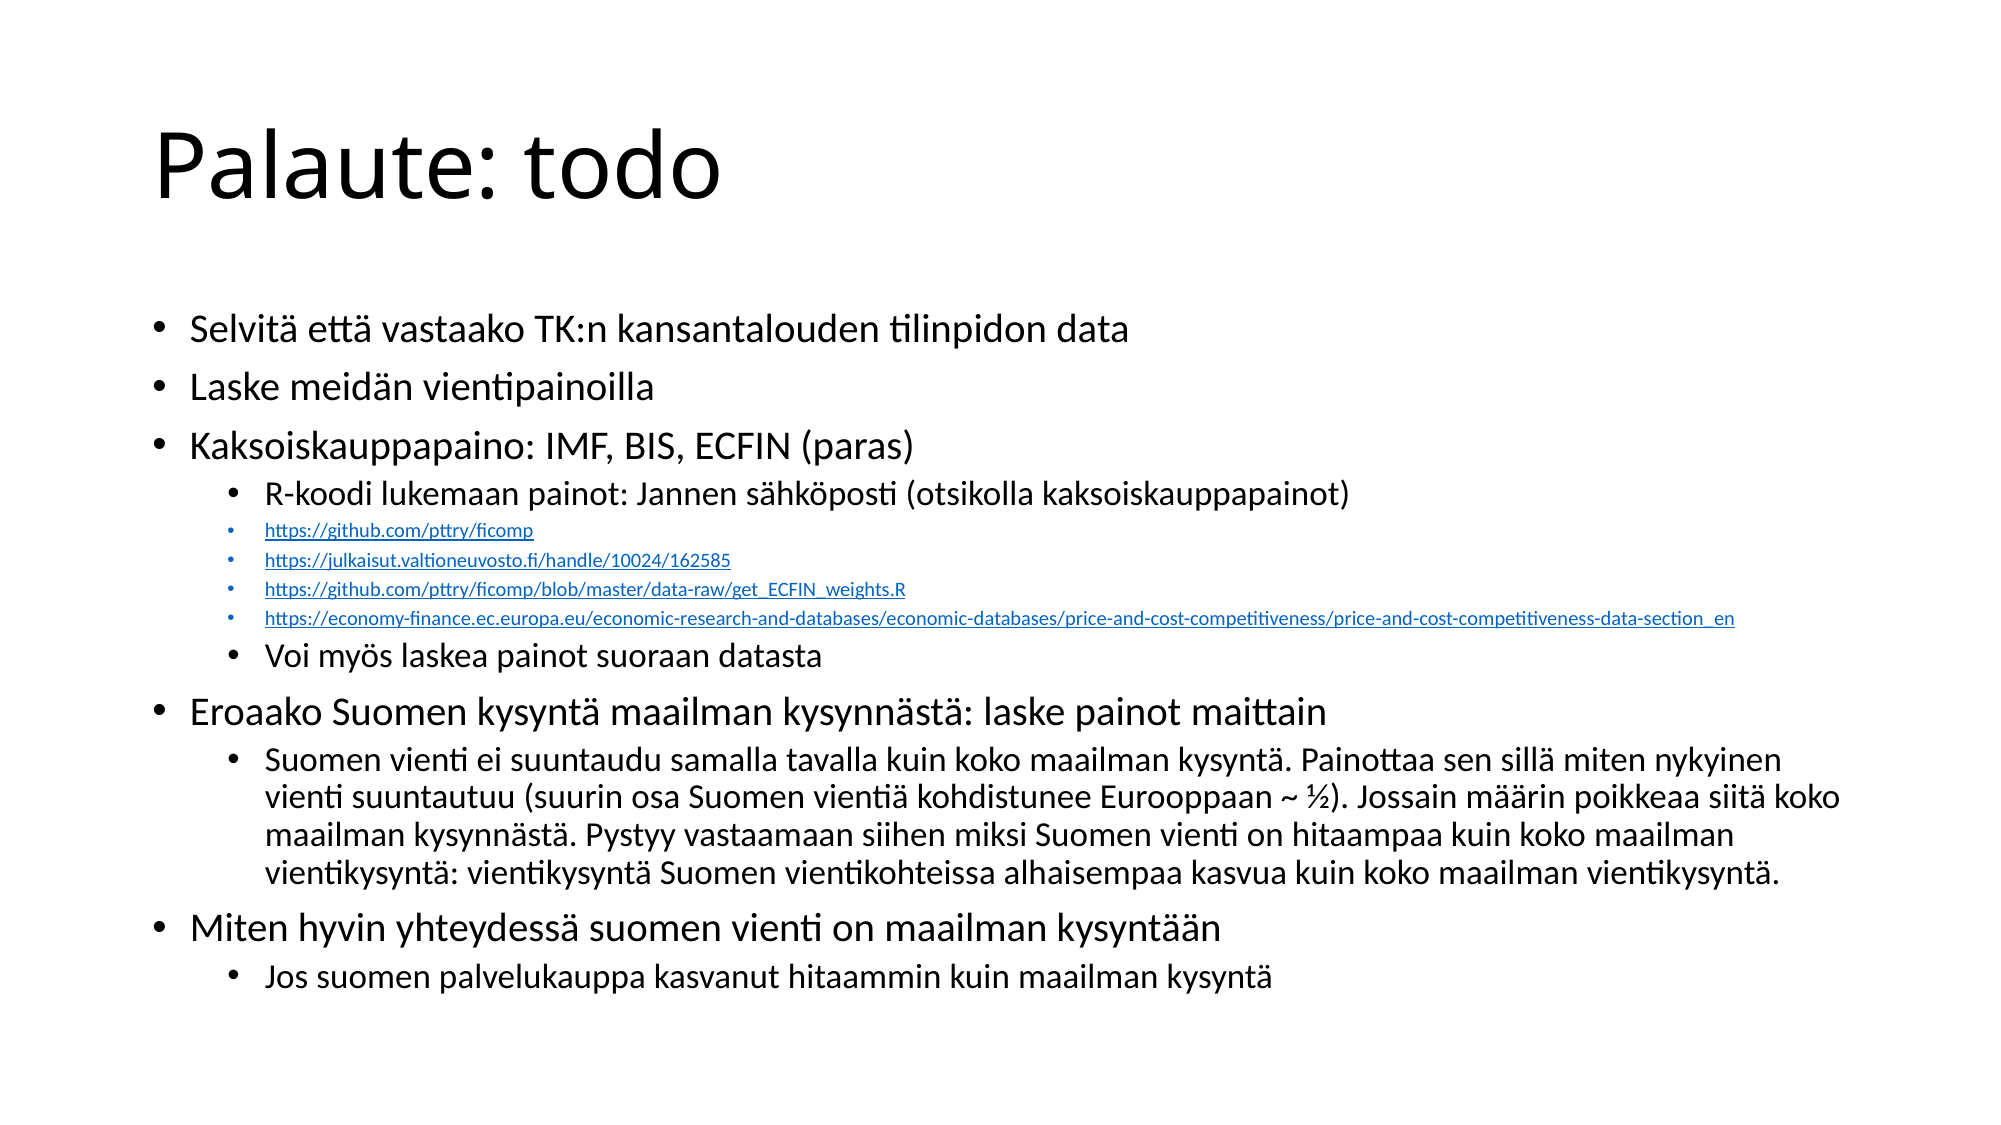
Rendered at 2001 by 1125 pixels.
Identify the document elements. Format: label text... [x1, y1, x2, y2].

list Selvitä että vastaako TK:n kansantalouden tilinpidon data Laske meidän vientipainoilla Kaksoiskauppapaino: IMF, BIS, ECFIN (paras) R-koodi lukemaan painot: Jannen sähköposti (otsikolla kaksoiskauppapainot) https://github.com/pttry/ficomp https://julkaisut.valtioneuvosto.fi/handle/10024/162585 https://github.com/pttry/ficomp/blob/master/data-raw/get_ECFIN_weights.R https://economy-finance.ec.europa.eu/economic-research-and-databases/economic-databases/price-and-cost-competitiveness/price-and-cost-competitiveness-data-section_en Voi myös laskea painot suoraan datasta Eroaako Suomen kysyntä maailman kysynnästä: laske painot maittain Suomen vienti ei suuntaudu samalla tavalla kuin koko maailman kysyntä. Painottaa sen sillä miten nykyinen vienti suuntautuu (suurin osa Suomen vientiä kohdistunee Eurooppaan ~ ½). Jossain määrin poikkeaa siitä koko maailman kysynnästä. Pystyy vastaamaan siihen miksi Suomen vienti on hitaampaa kuin koko maailman vientikysyntä: vientikysyntä Suomen vientikohteissa alhaisempaa kasvua kuin koko maailman vientikysyntä. Miten hyvin yhteydessä suomen vienti on maailman kysyntään Jos suomen palvelukauppa kasvanut hitaammin kuin maailman kysyntä [137, 299, 1863, 1014]
title Palaute: todo [137, 59, 1863, 278]
